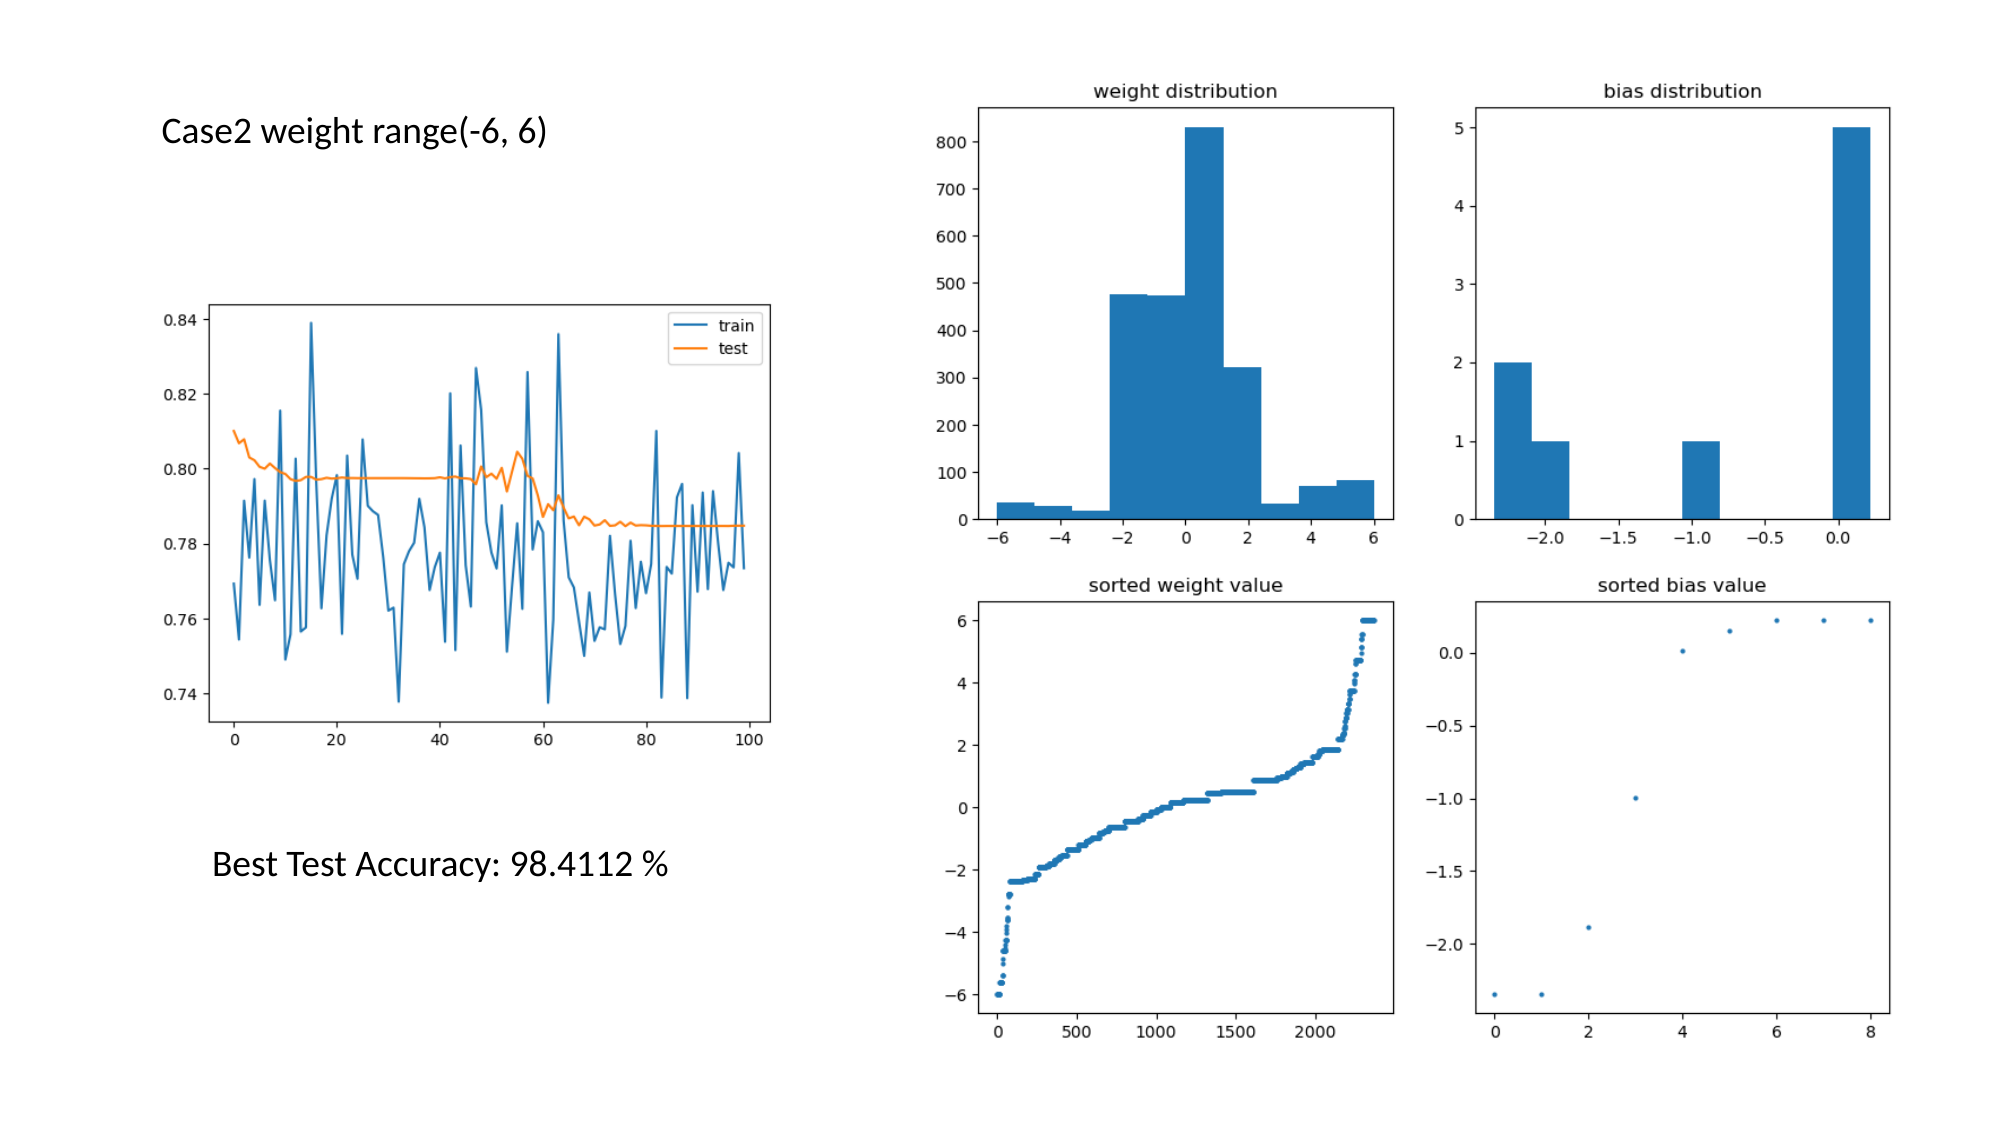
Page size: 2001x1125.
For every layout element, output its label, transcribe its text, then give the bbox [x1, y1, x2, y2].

text_box Case2 weight range(-6, 6) [146, 98, 703, 159]
picture [924, 72, 1901, 1053]
picture [151, 293, 780, 760]
text_box Best Test Accuracy: 98.4112 % [197, 831, 726, 892]
